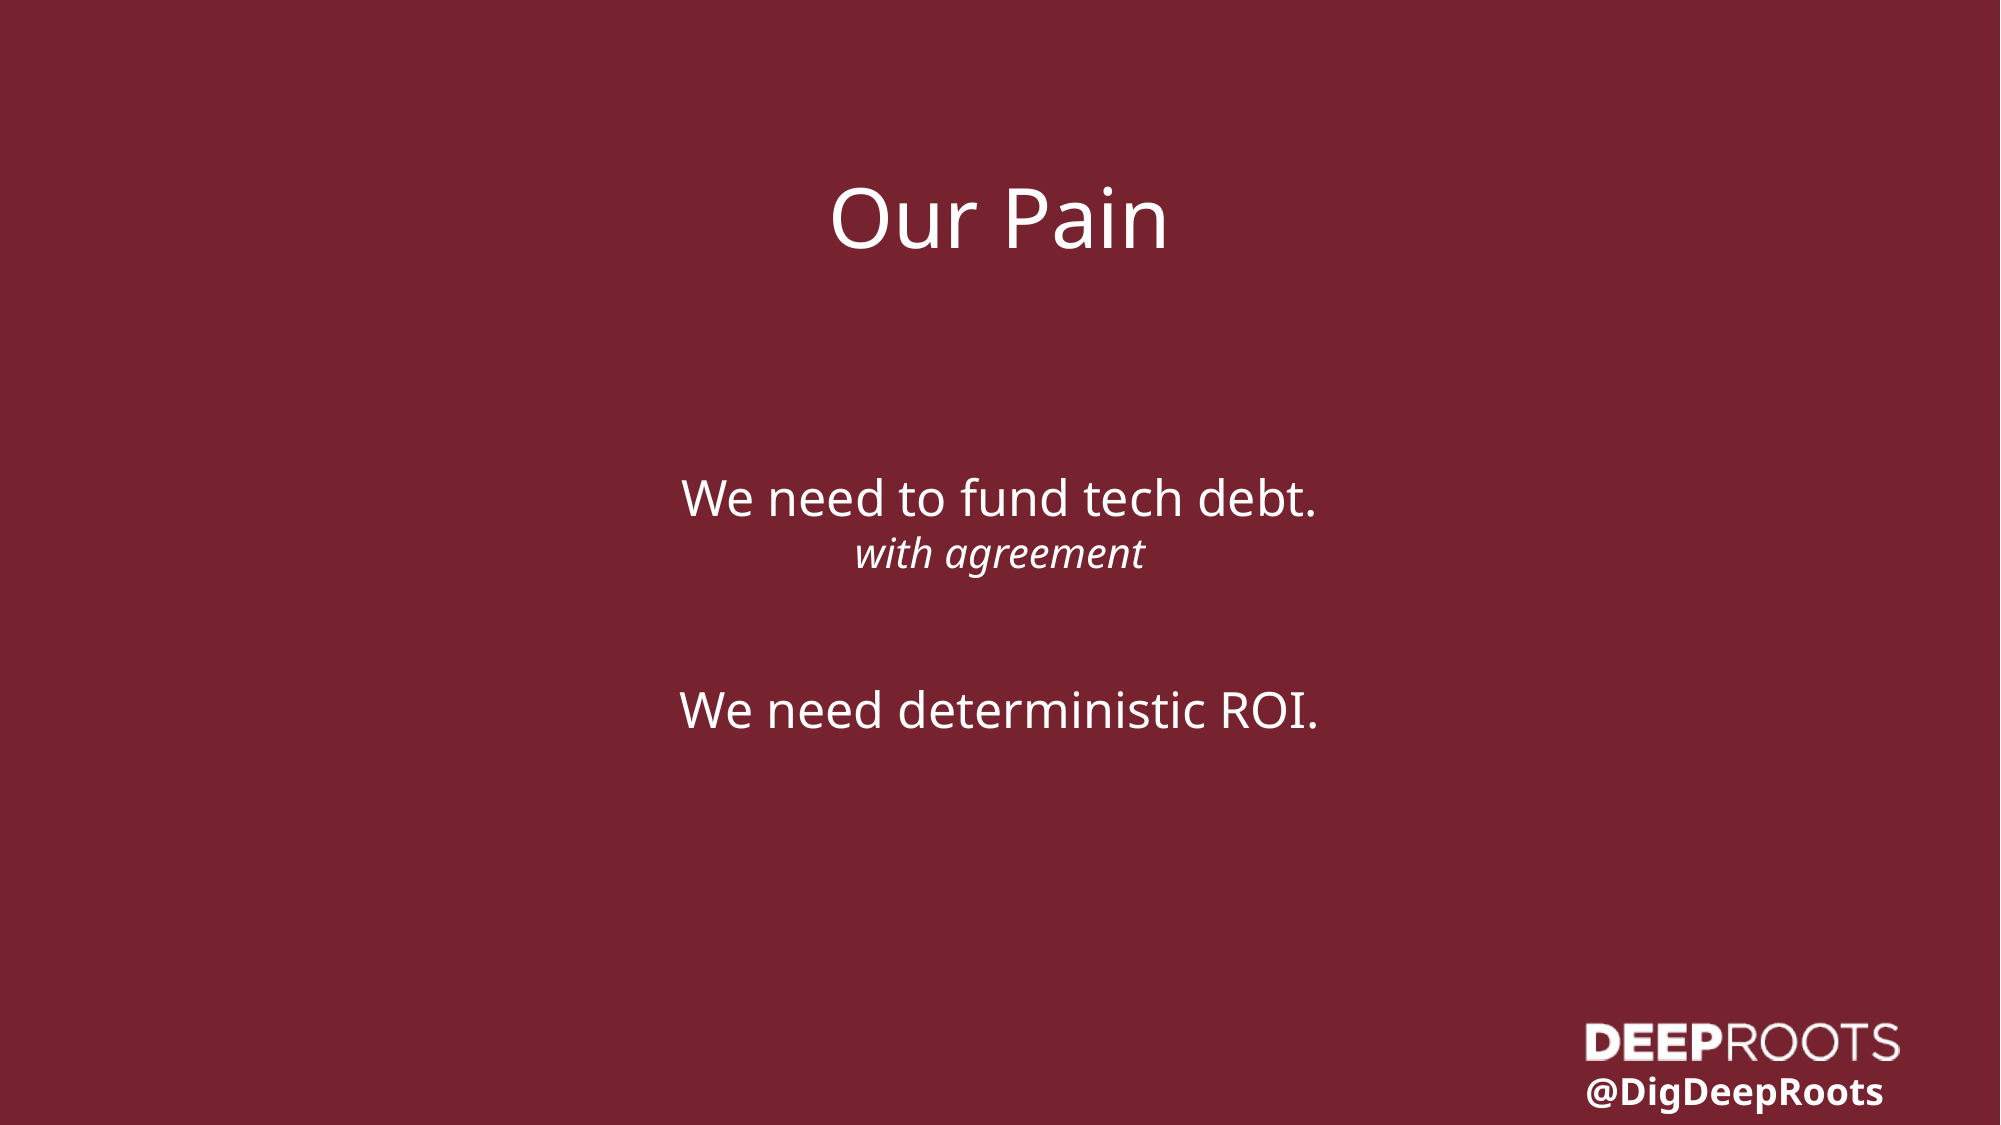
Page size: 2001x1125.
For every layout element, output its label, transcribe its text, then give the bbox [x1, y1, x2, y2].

list We need to fund tech debt. with agreement We need deterministic ROI. [99, 458, 1900, 975]
picture [1584, 1021, 1900, 1061]
title Our Pain [99, 99, 1900, 280]
